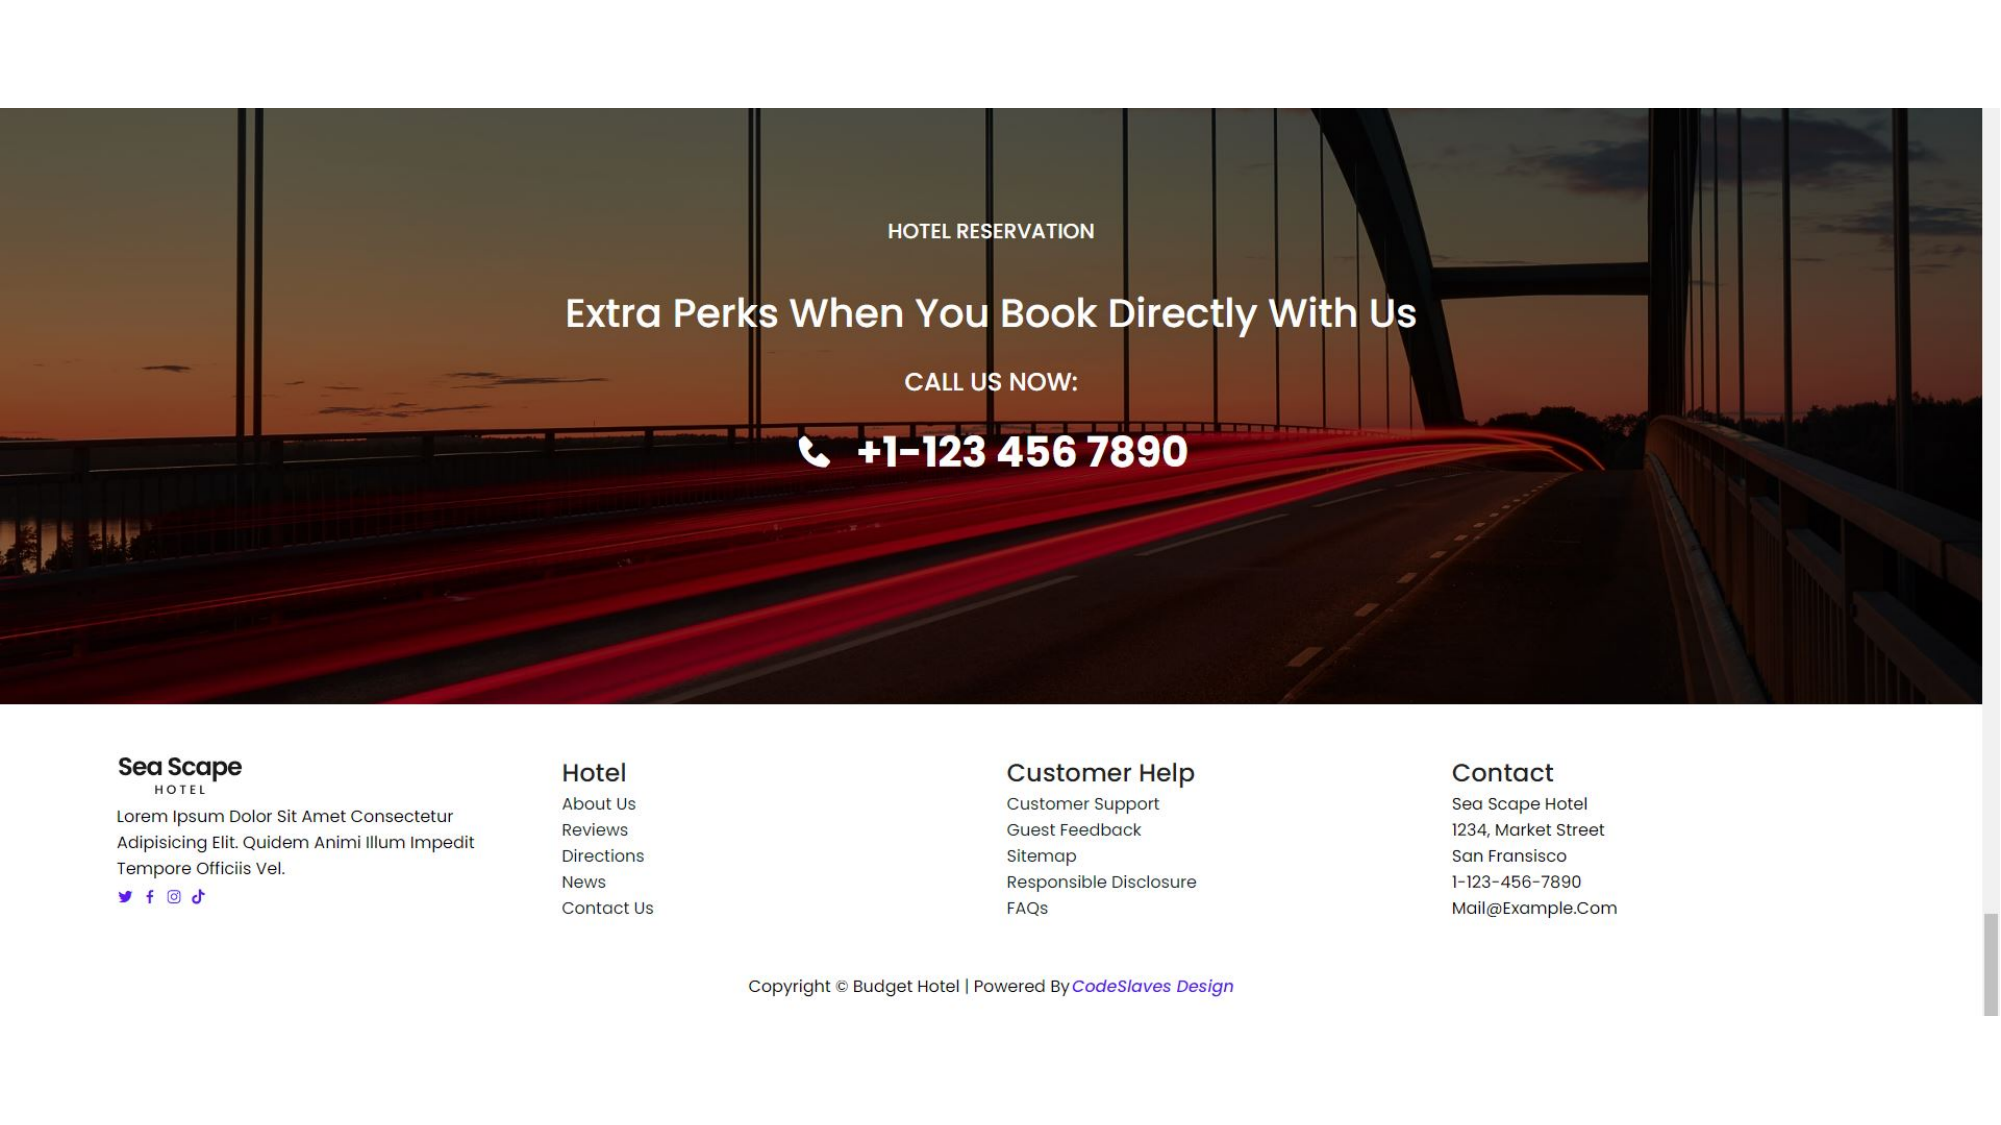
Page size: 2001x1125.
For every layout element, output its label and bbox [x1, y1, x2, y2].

picture [0, 108, 2000, 1017]
